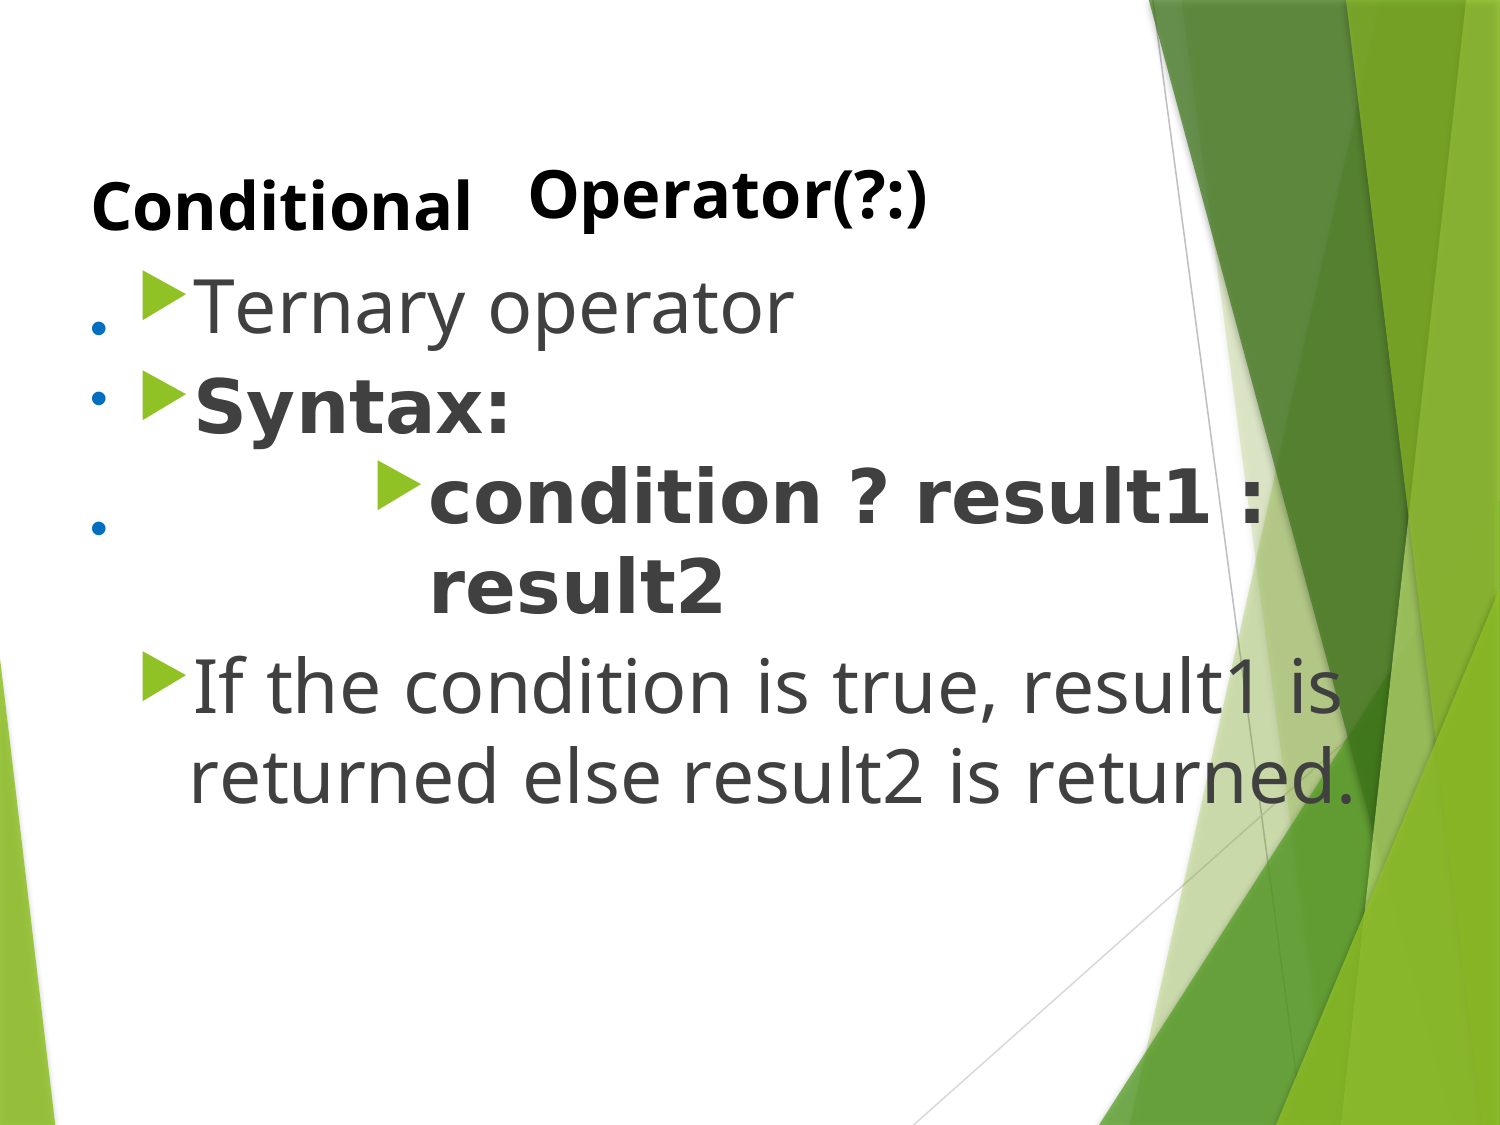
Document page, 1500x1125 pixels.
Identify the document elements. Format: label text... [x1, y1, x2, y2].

text_box • • [87, 295, 110, 426]
list Ternary operator Syntax: condition ? result1 : result2 If the condition is true, result1 is returned else result2 is returned. [137, 258, 1372, 896]
title Conditional [87, 123, 1413, 352]
text_box • [87, 495, 110, 556]
text_box Operator(?:) [525, 152, 938, 233]
